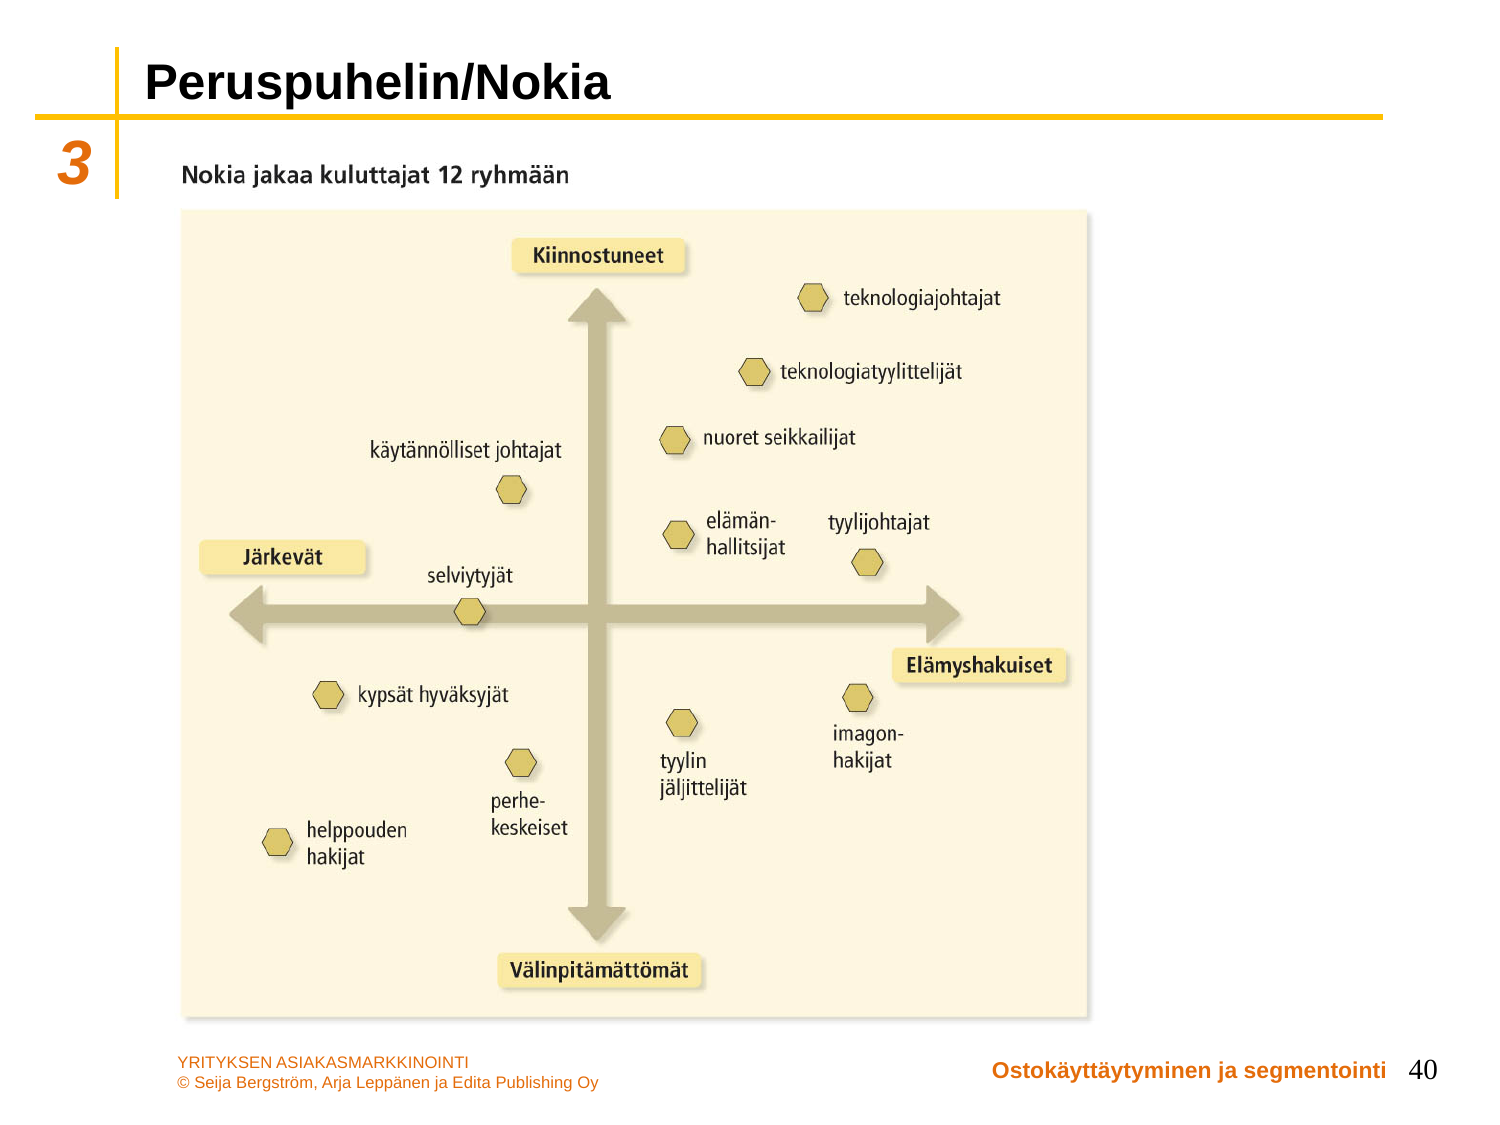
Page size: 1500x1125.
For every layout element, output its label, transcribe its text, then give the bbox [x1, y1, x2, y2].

title Peruspuhelin/Nokia [129, 42, 1430, 118]
picture [174, 162, 1101, 1036]
slide_number 40 [1140, 1042, 1454, 1085]
